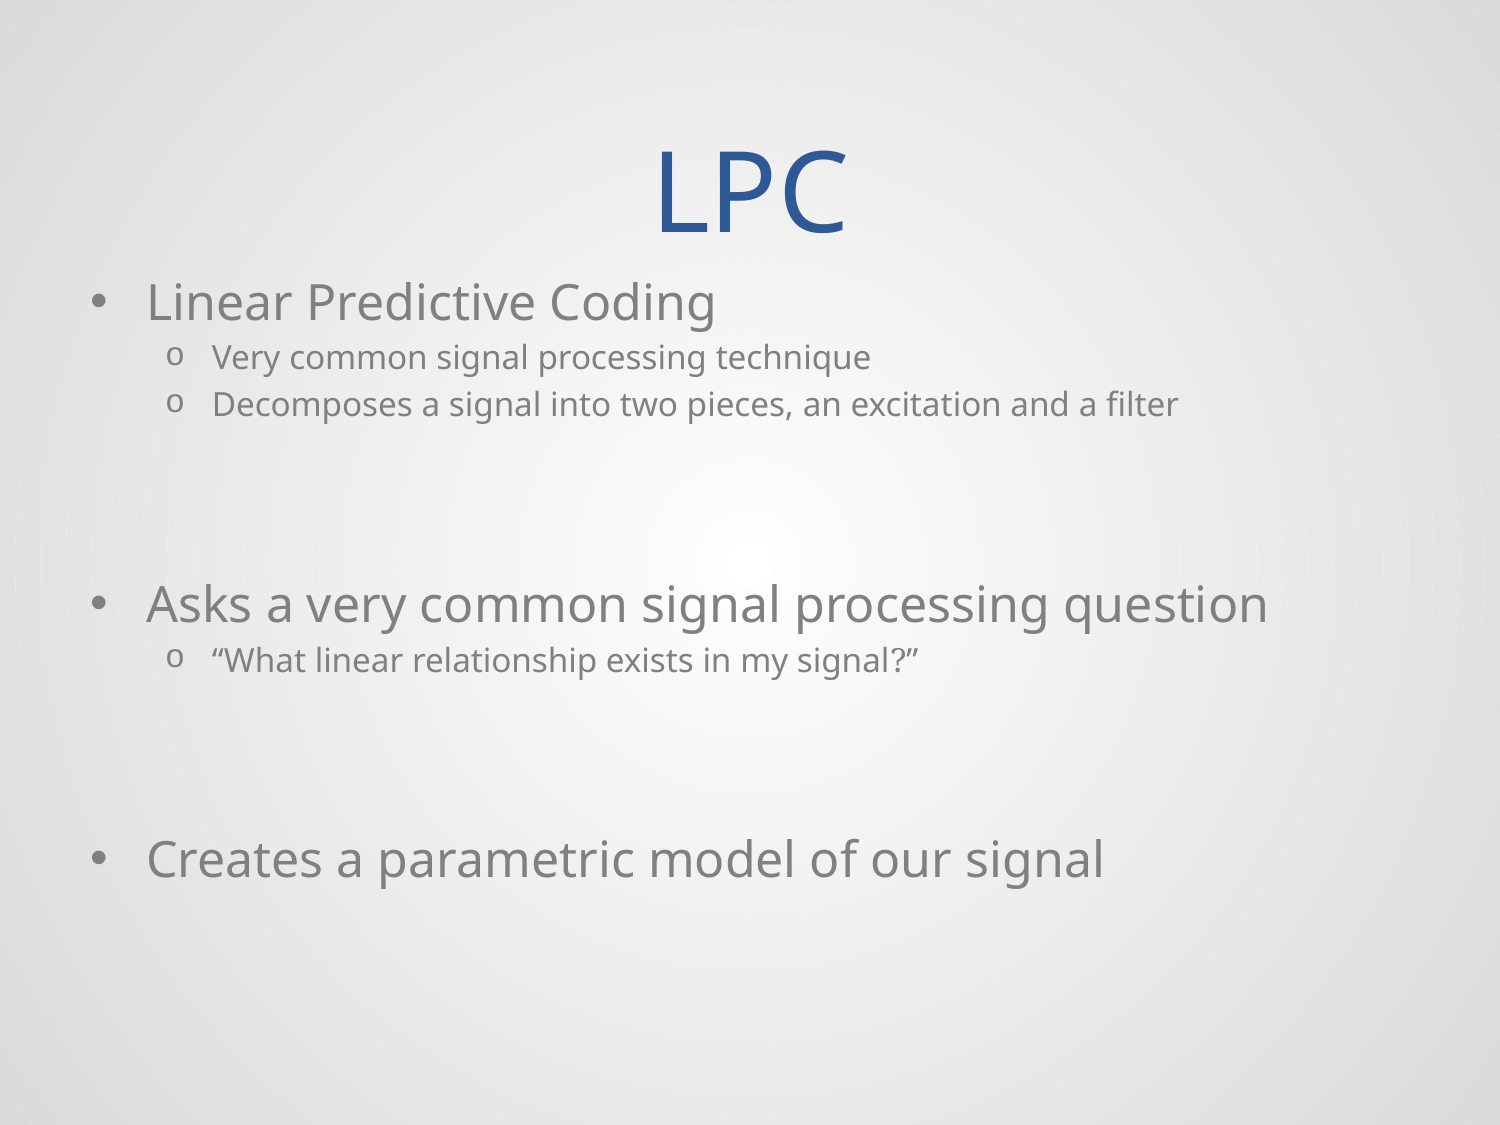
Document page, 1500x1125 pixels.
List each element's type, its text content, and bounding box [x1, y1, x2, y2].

title LPC [75, 0, 1425, 262]
list Linear Predictive Coding Very common signal processing technique Decomposes a signal into two pieces, an excitation and a filter Asks a very common signal processing question “What linear relationship exists in my signal?” Creates a parametric model of our signal [75, 262, 1425, 1005]
